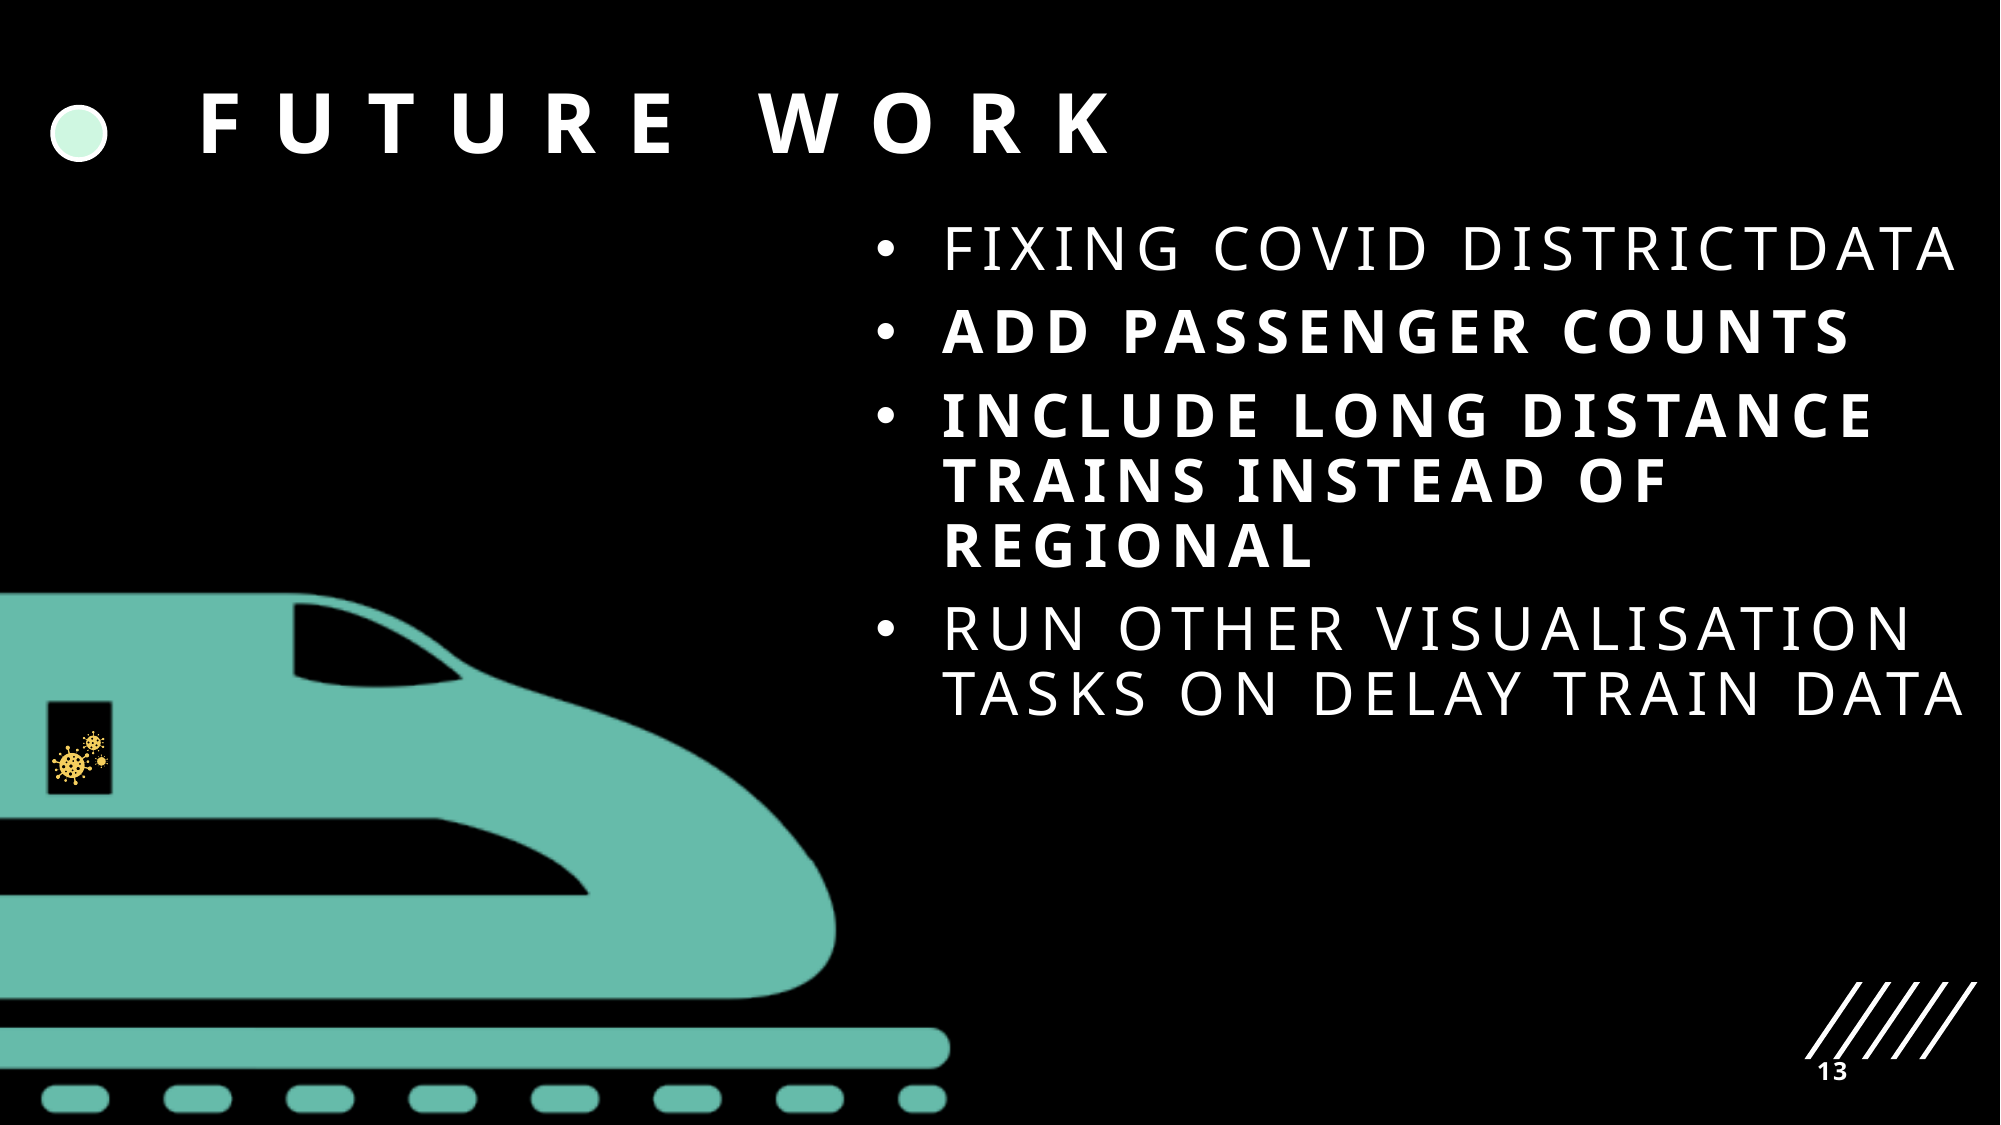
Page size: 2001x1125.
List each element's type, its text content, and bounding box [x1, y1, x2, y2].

picture [0, 562, 962, 1125]
title Future Work [105, 0, 1124, 179]
subtitle Fixing COVID DISTRICTDATA ADD PASSENGER COUNTS INCLUDE LONG DISTANCE TRAINS INSTEAD OF REGIONAL RUN OTHER VISUALISATION TASKS ON DELAY TRAIN DATA [860, 211, 2000, 813]
slide_number 13 [1412, 1042, 1863, 1103]
